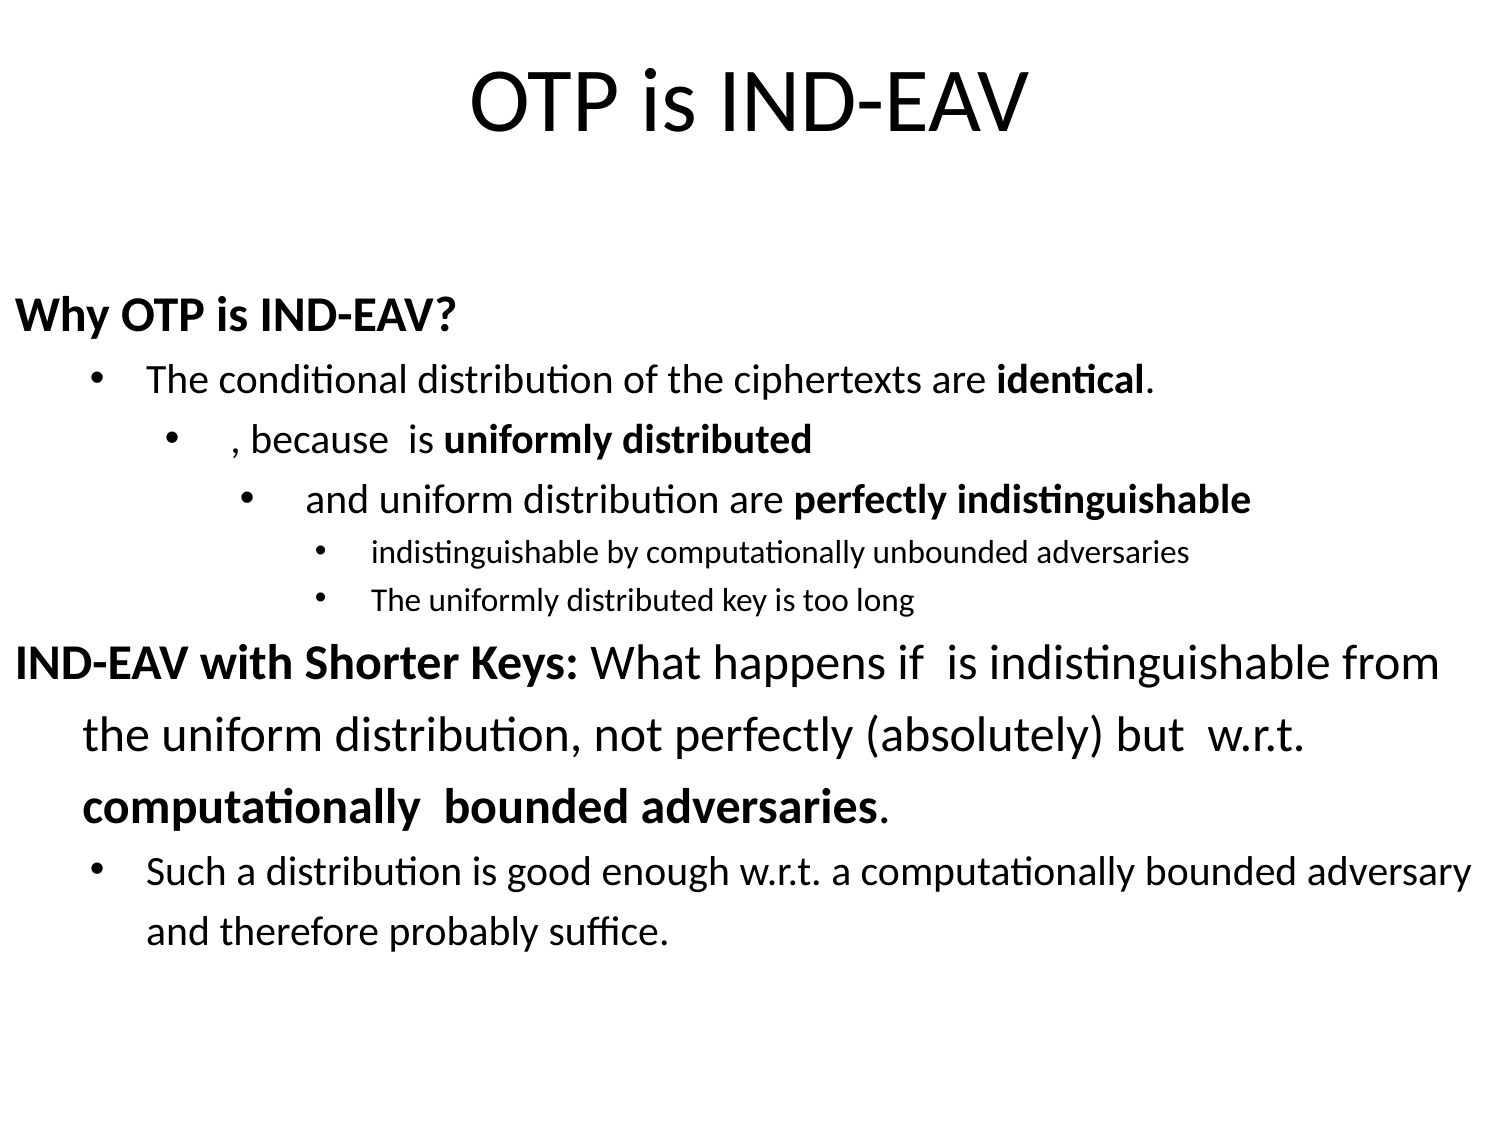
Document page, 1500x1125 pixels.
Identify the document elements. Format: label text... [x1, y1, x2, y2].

title OTP is IND-EAV [0, 1, 1500, 189]
